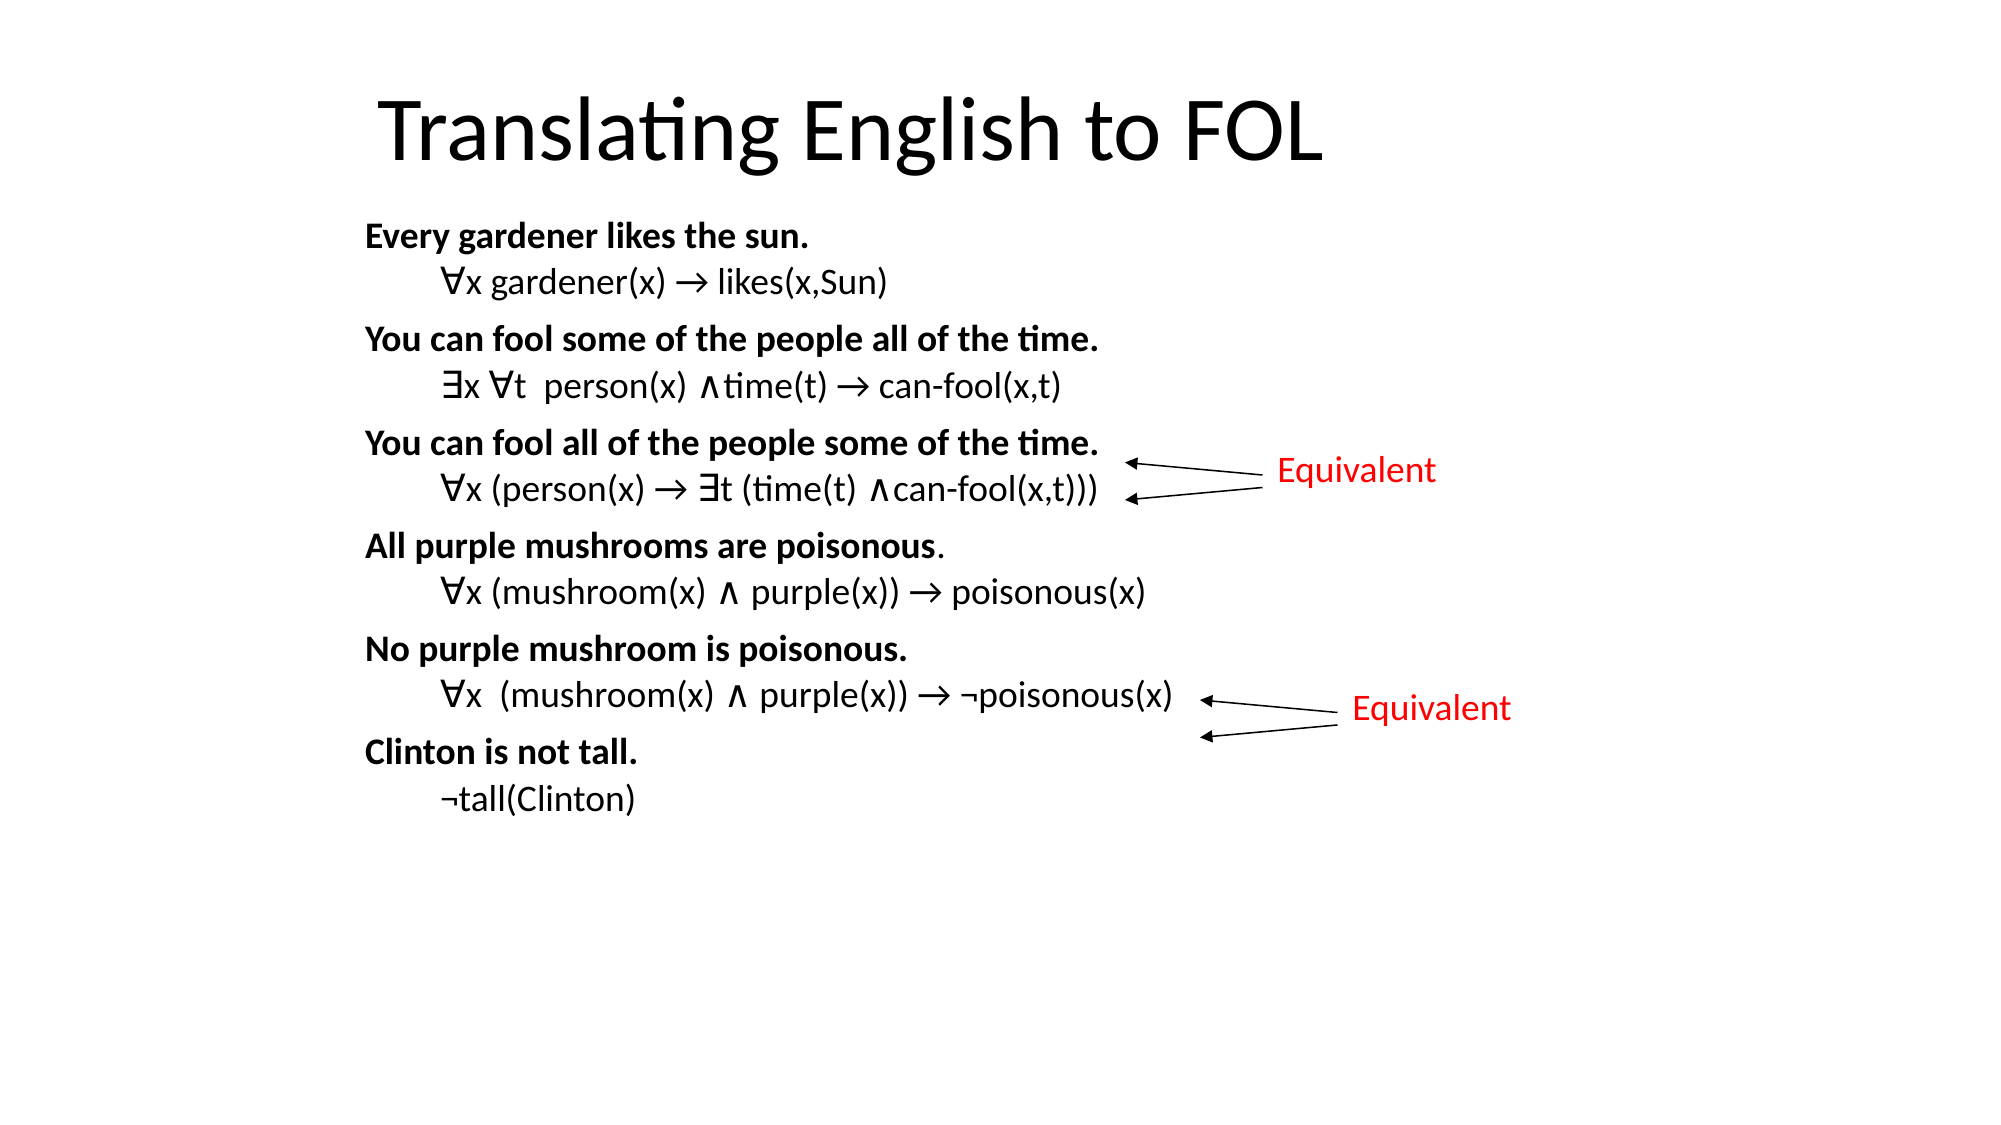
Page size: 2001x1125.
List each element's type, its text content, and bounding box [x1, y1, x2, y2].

text_box Equivalent [1337, 674, 1529, 735]
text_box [1199, 699, 1338, 713]
list Every gardener likes the sun. ∀x gardener(x) → likes(x,Sun) You can fool some of the people all of the time. ∃x ∀t person(x) ∧time(t) → can-fool(x,t) You can fool all of the people some of the time. ∀x (person(x) → ∃t (time(t) ∧can-fool(x,t))) All purple mushrooms are poisonous. ∀x (mushroom(x) ∧ purple(x)) → poisonous(x) No purple mushroom is poisonous. ∀x (mushroom(x) ∧ purple(x)) → ¬poisonous(x) Clinton is not tall. ¬tall(Clinton) [350, 212, 1700, 1125]
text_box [1199, 724, 1338, 738]
text_box Equivalent [1262, 437, 1454, 498]
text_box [1124, 462, 1263, 476]
title Translating English to FOL [362, 37, 1638, 212]
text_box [1124, 487, 1263, 501]
